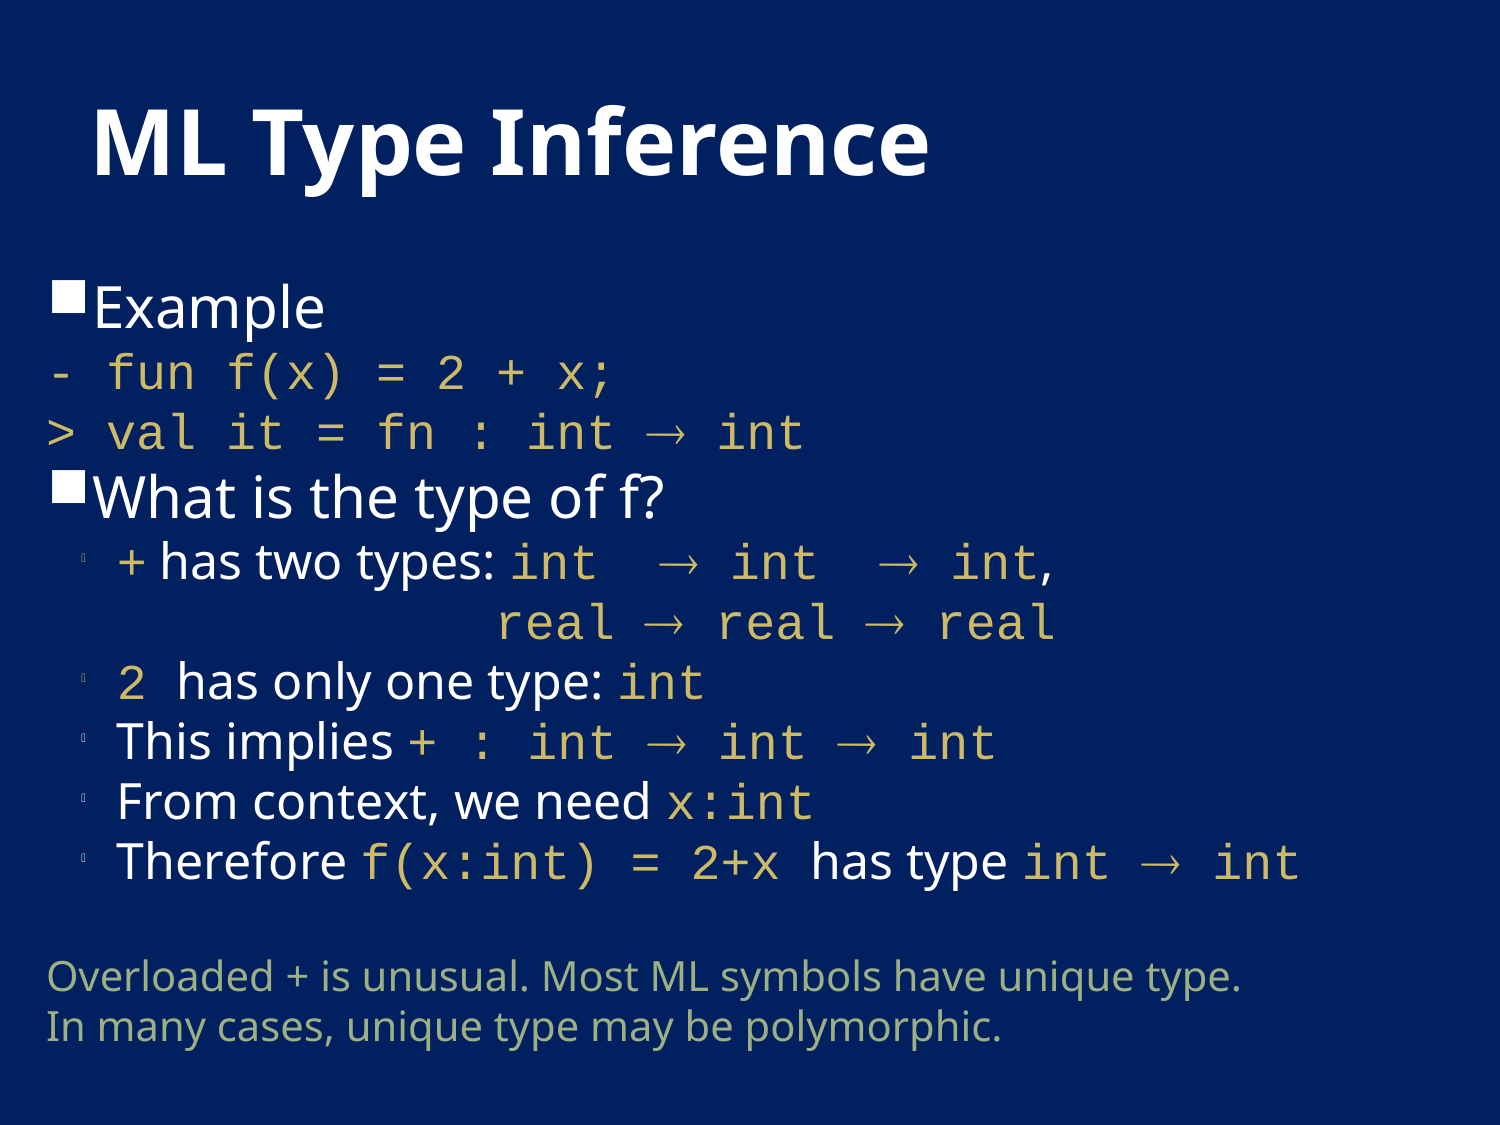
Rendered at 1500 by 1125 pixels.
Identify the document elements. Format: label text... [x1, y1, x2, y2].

text_box ML Type Inference [75, 45, 1425, 233]
text_box Example - fun f(x) = 2 + x; > val it = fn : int  int What is the type of f? + has two types: int  int  int, real  real  real 2 has only one type: int This implies + : int  int  int From context, we need x:int Therefore f(x:int) = 2+x has type int  int Overloaded + is unusual. Most ML symbols have unique type. In many cases, unique type may be polymorphic. [31, 262, 1457, 1035]
